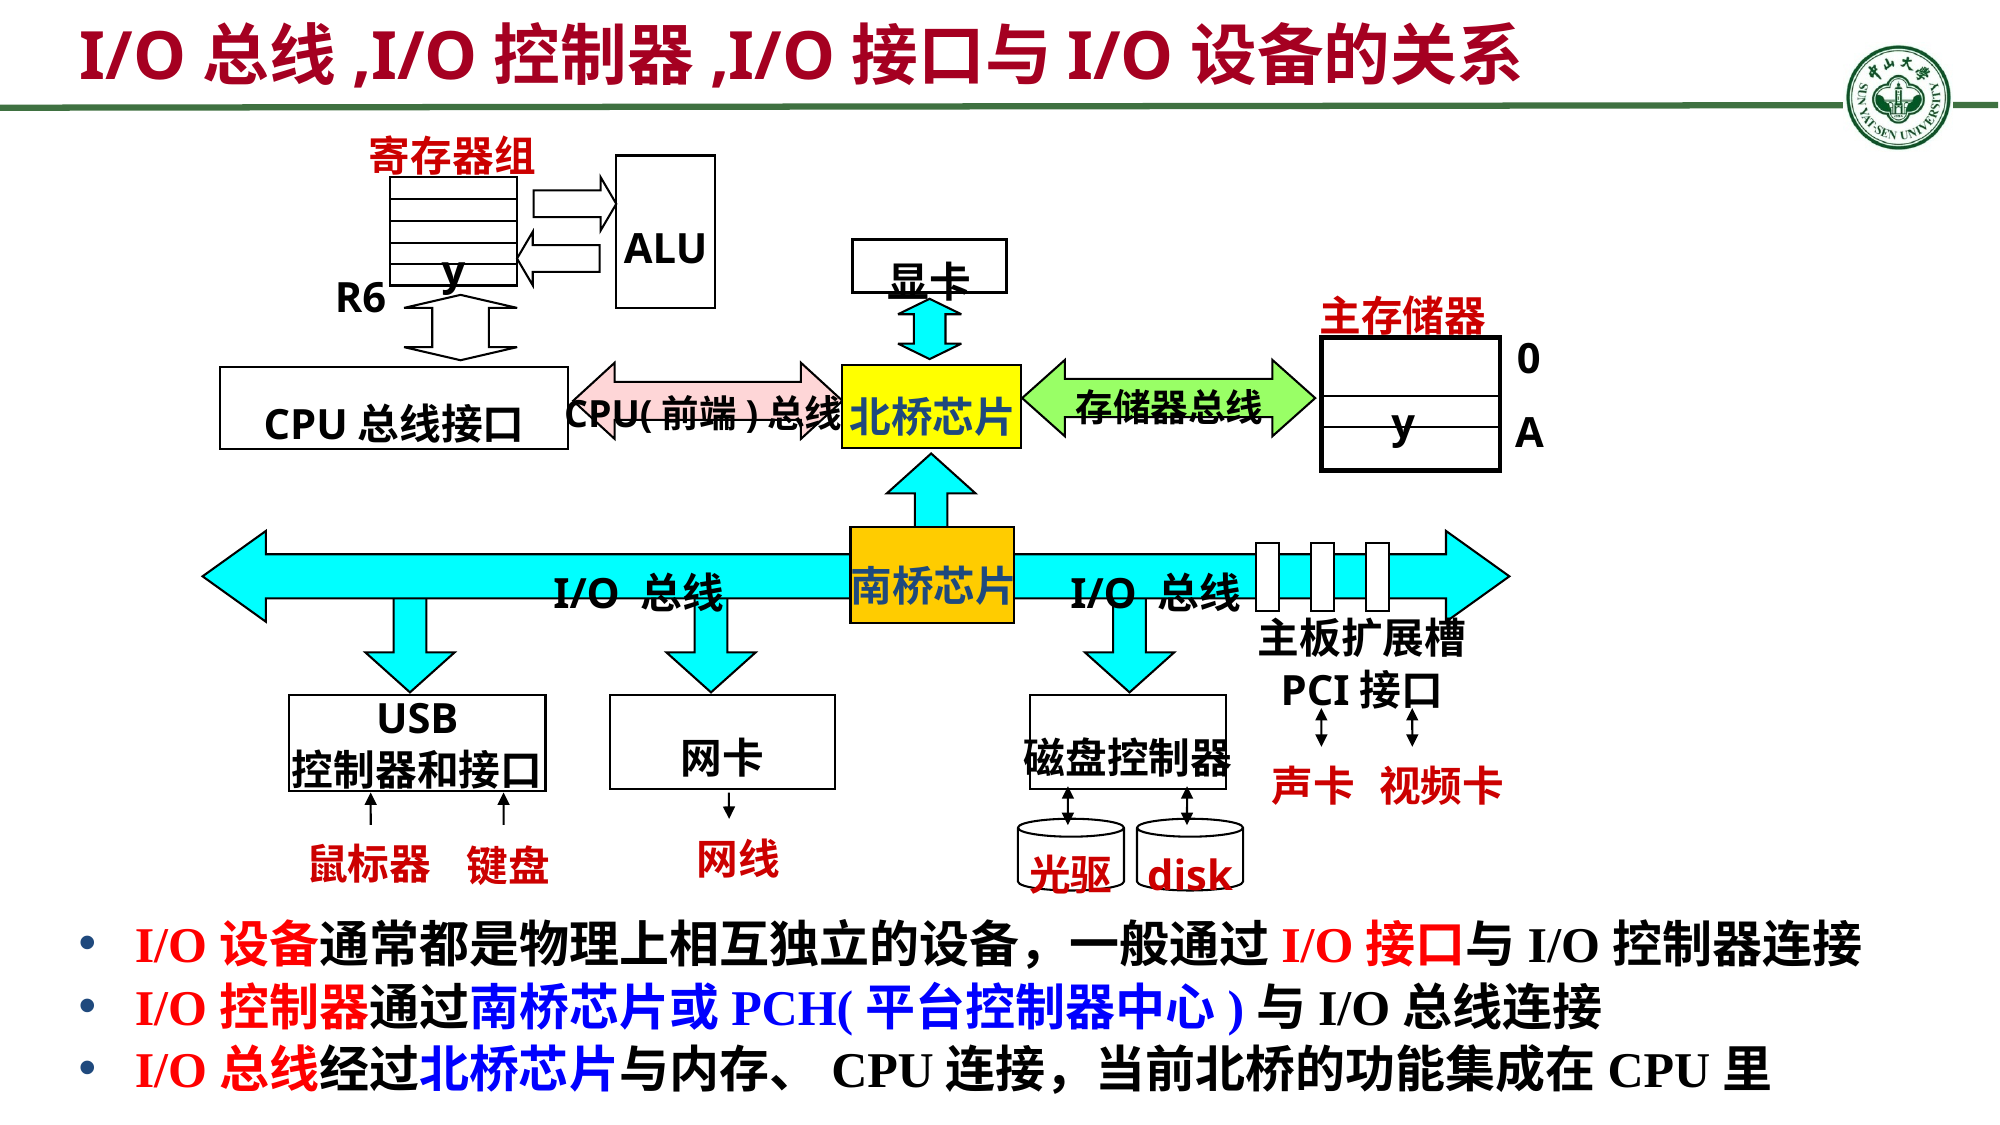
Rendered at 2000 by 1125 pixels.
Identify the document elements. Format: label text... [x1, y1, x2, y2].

text_box I/O设备通常都是物理上相互独立的设备，一般通过I/O接口与I/O控制器连接 I/O控制器通过南桥芯片或PCH(平台控制器中心)与I/O总线连接 I/O总线经过北桥芯片与内存、CPU连接，当前北桥的功能集成在CPU里 [78, 905, 1904, 1125]
picture [1843, 42, 1953, 152]
title I/O总线,I/O控制器,I/O接口与I/O设备的关系 [65, 13, 1563, 101]
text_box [202, 95, 1562, 894]
